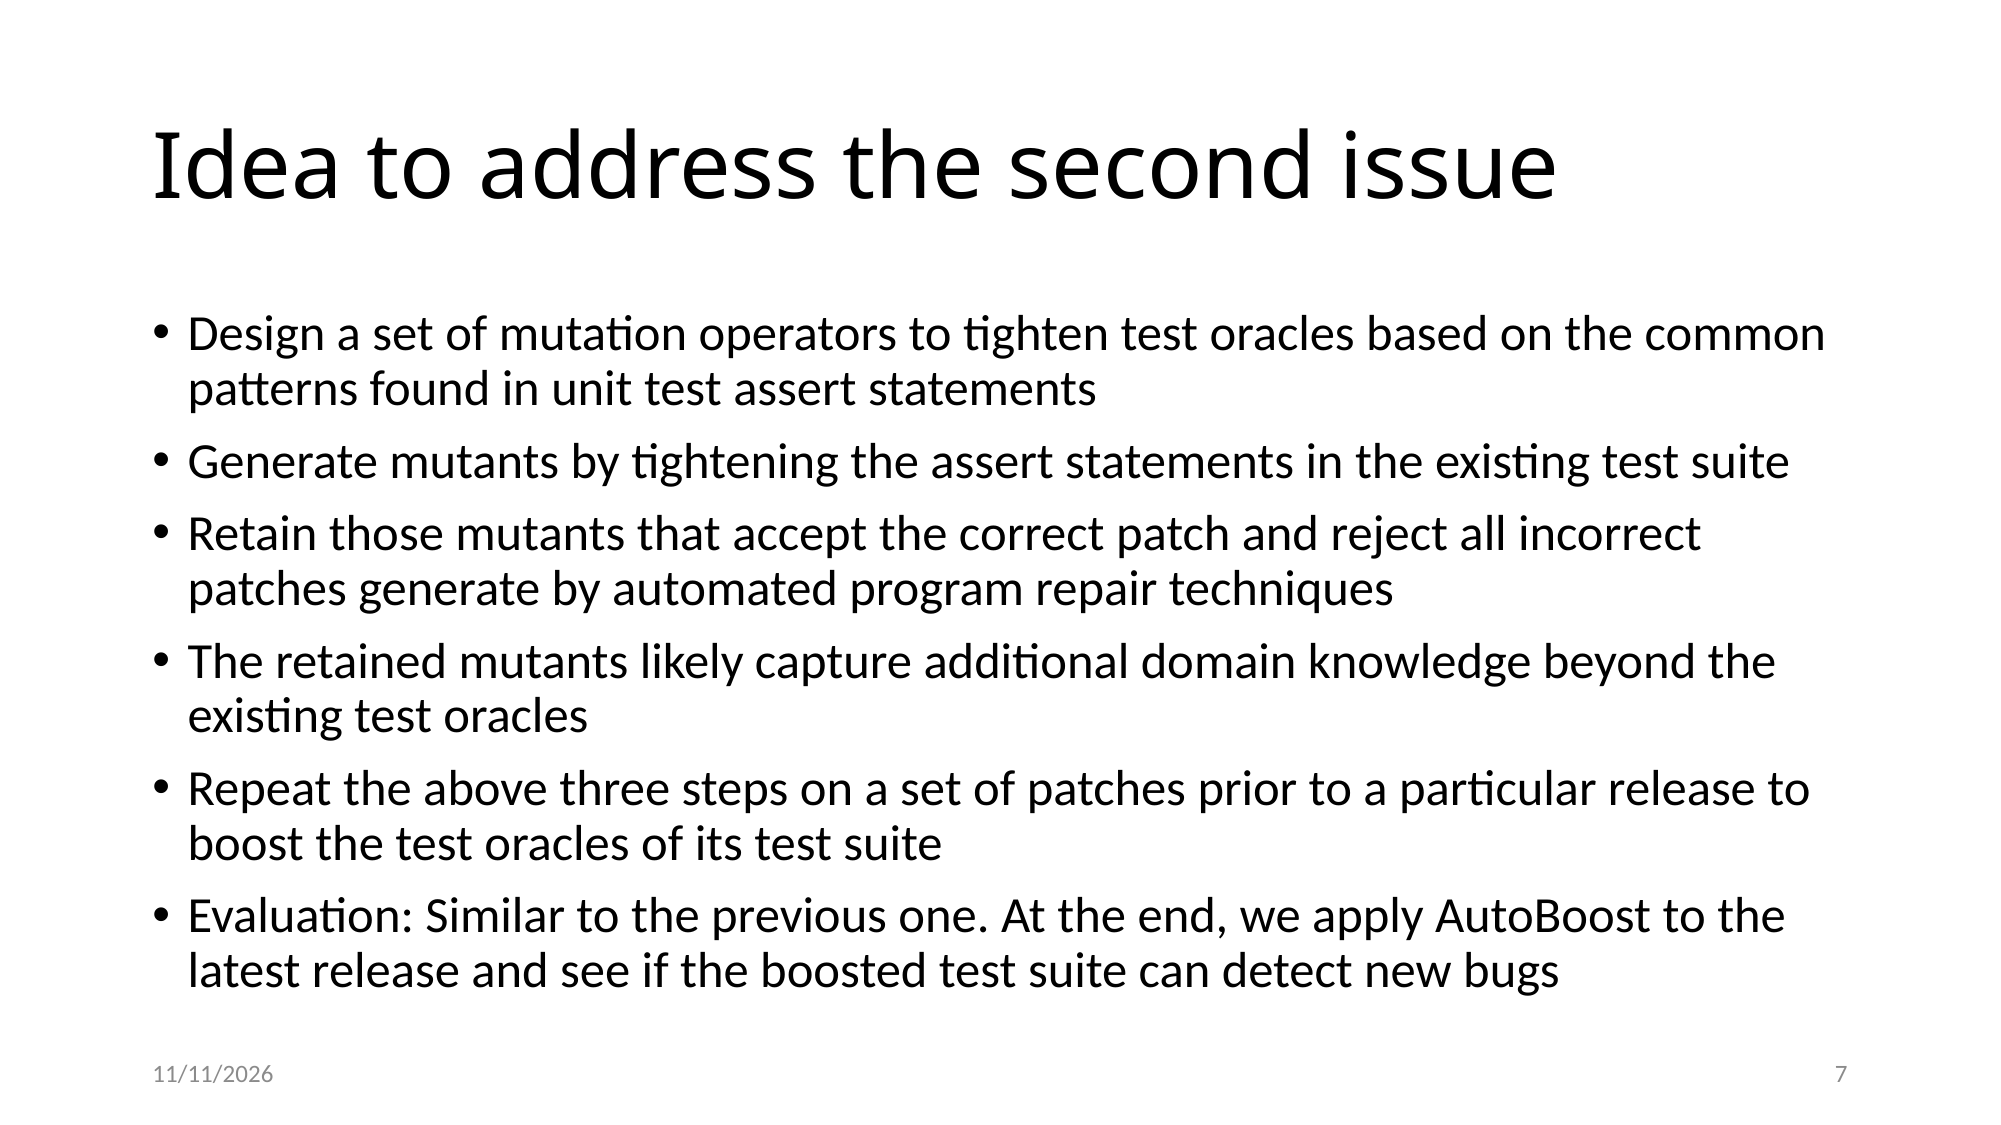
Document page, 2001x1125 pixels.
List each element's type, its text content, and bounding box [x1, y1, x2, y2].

list Design a set of mutation operators to tighten test oracles based on the common patterns found in unit test assert statements Generate mutants by tightening the assert statements in the existing test suite Retain those mutants that accept the correct patch and reject all incorrect patches generate by automated program repair techniques The retained mutants likely capture additional domain knowledge beyond the existing test oracles Repeat the above three steps on a set of patches prior to a particular release to boost the test oracles of its test suite Evaluation: Similar to the previous one. At the end, we apply AutoBoost to the latest release and see if the boosted test suite can detect new bugs [137, 299, 1863, 1014]
slide_number 7 [1412, 1042, 1863, 1103]
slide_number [137, 1042, 588, 1103]
title Idea to address the second issue [137, 59, 1863, 278]
